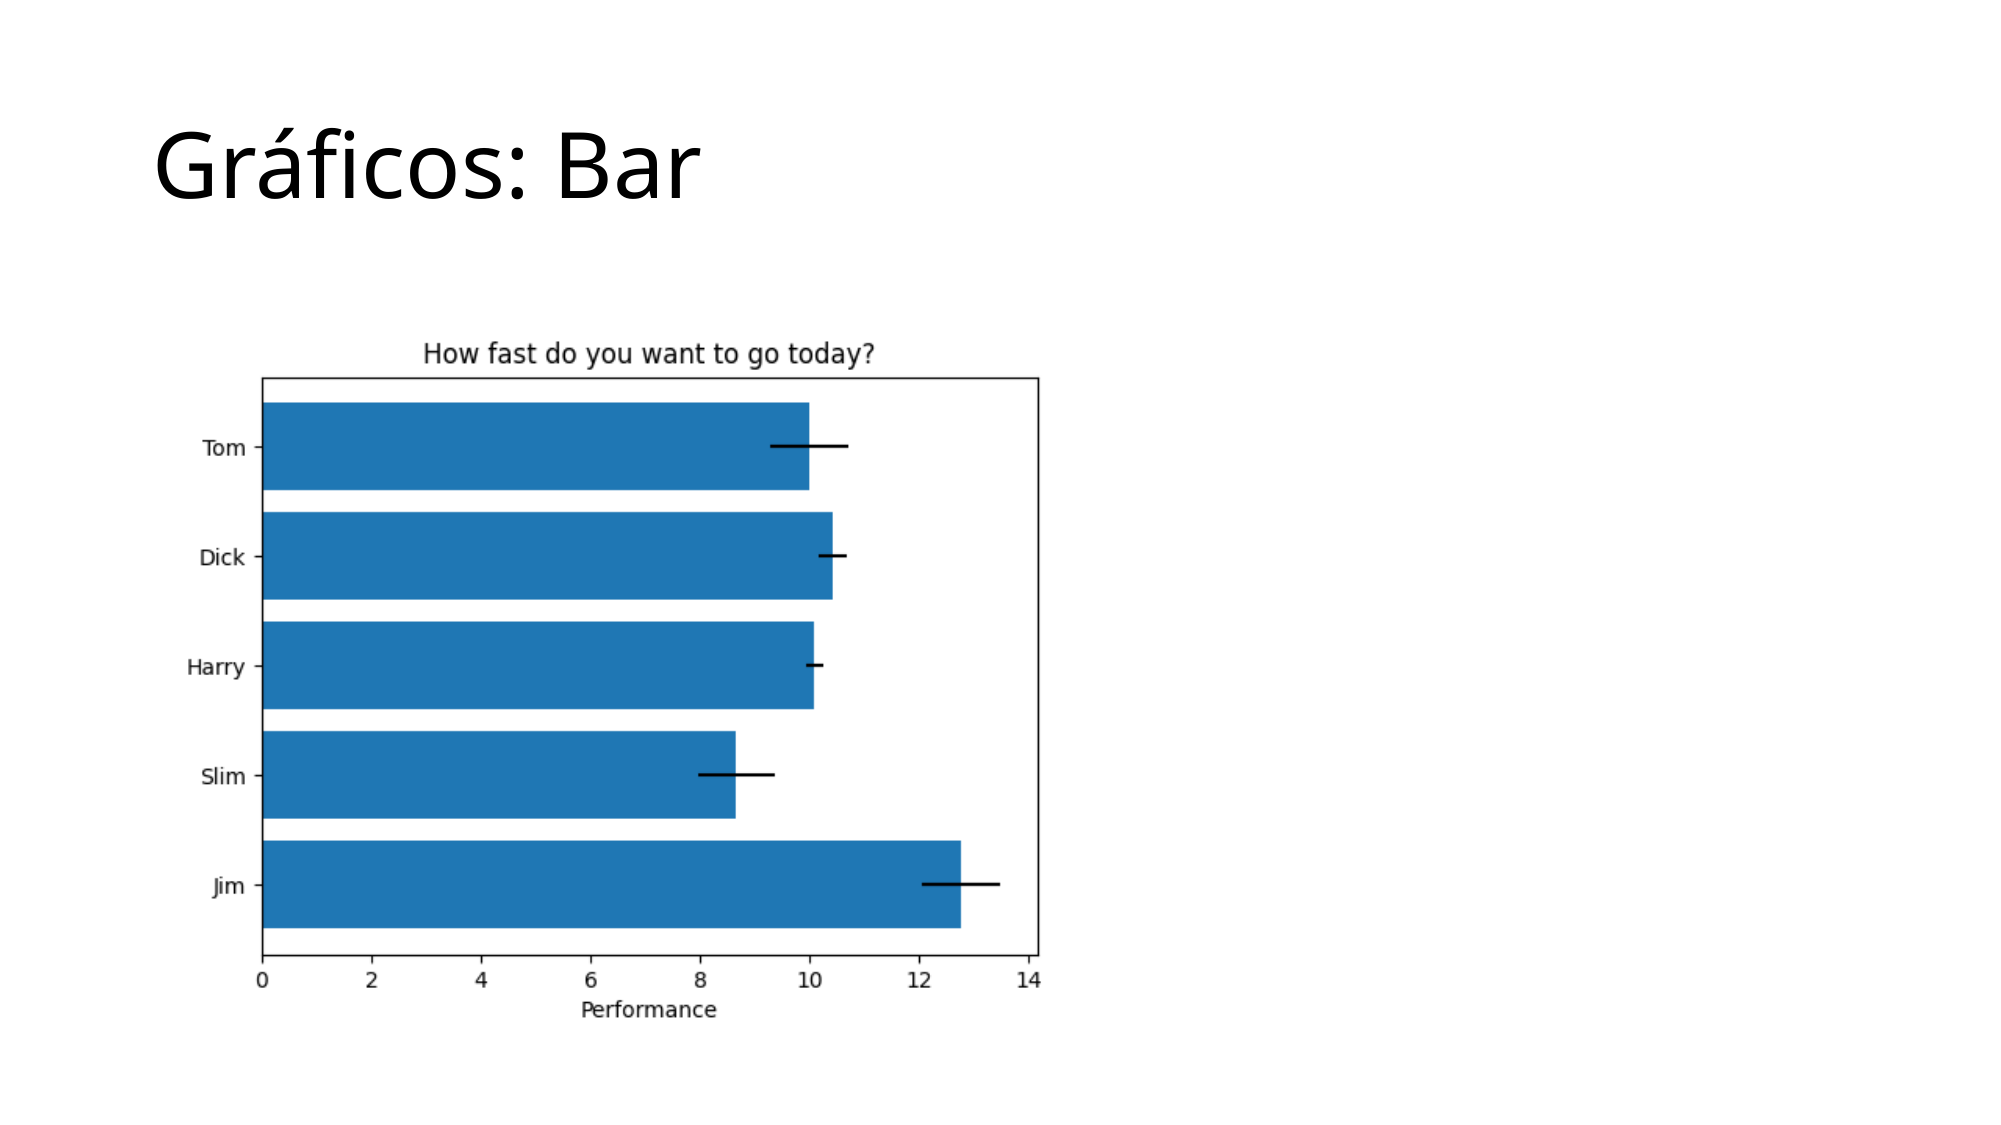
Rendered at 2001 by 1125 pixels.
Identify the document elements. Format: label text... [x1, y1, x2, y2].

title Gráficos: Bar [137, 59, 1863, 278]
picture [137, 287, 1138, 1038]
